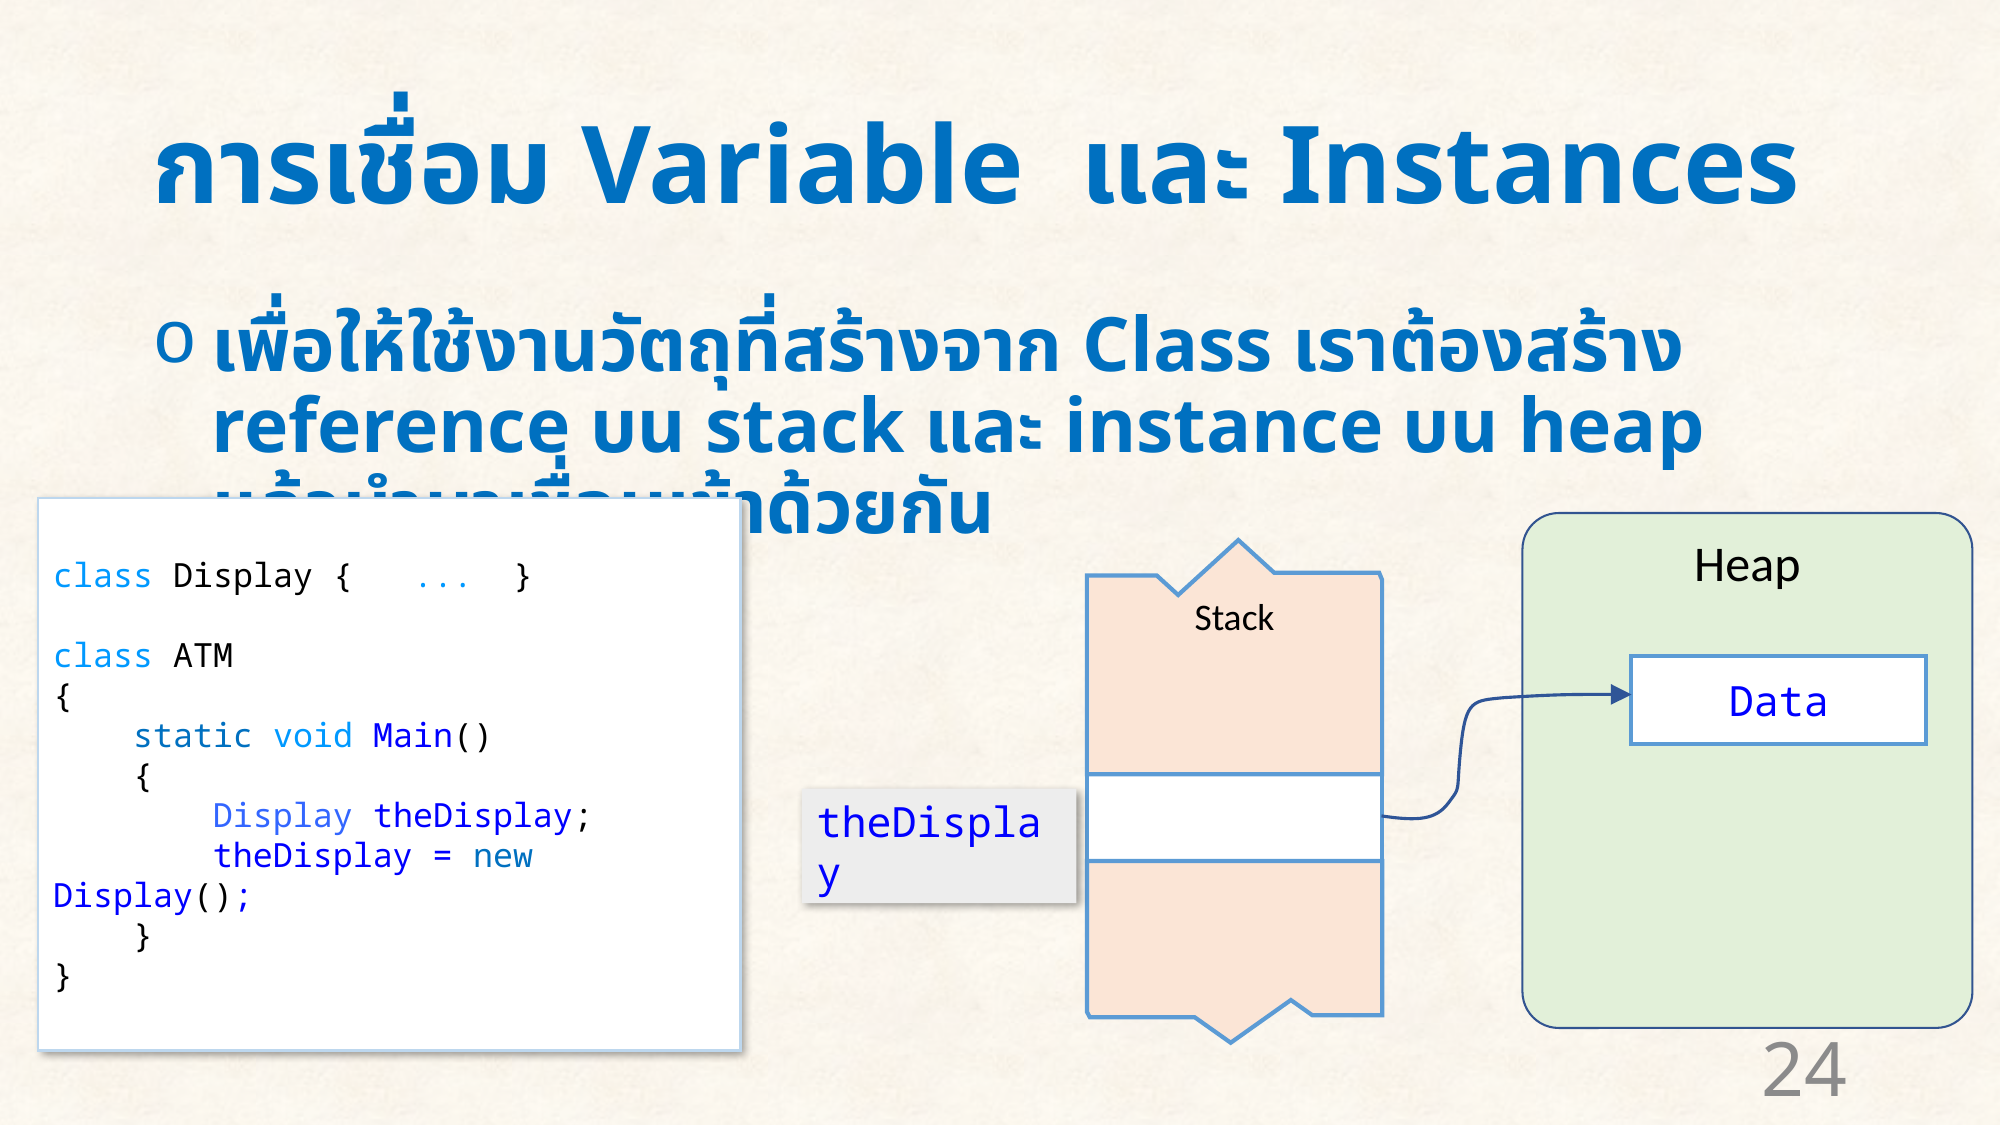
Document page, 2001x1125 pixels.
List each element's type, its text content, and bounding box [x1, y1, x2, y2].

text_box [1383, 684, 1632, 820]
slide_number 24 [1412, 1042, 1863, 1103]
title การเชื่อม Variable และ Instances [137, 59, 1863, 278]
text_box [1086, 540, 1383, 1043]
text_box theDisplay [801, 788, 1077, 904]
text_box Heap [1521, 511, 1974, 1030]
text_box Data [1630, 655, 1927, 745]
list เพื่อให้ใช้งานวัตถุที่สร้างจาก Class เราต้องสร้าง reference บน stack และ instance บน heap แล้วนำมาเชื่อมเข้าด้วยกัน [137, 299, 1863, 1014]
text_box class Display { ... } class ATM { static void Main() { Display theDisplay; theDisplay = new Display(); } } [37, 497, 742, 1052]
